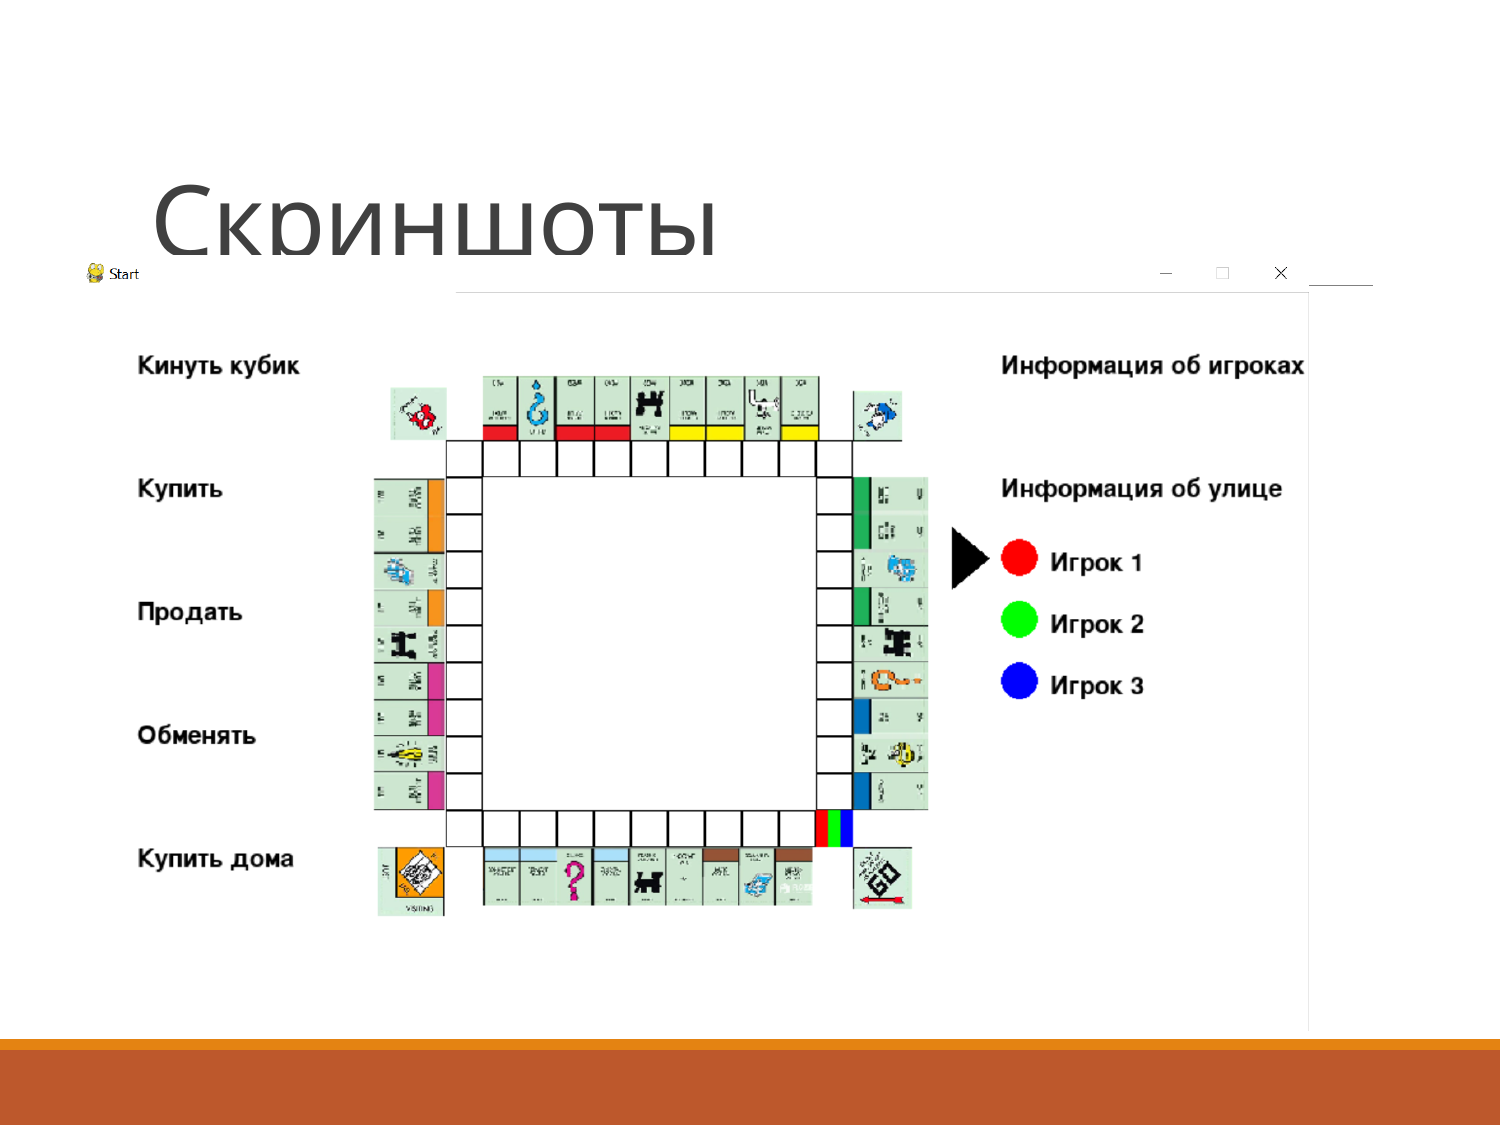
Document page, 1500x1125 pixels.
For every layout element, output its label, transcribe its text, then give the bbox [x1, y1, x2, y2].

picture [76, 254, 1309, 1032]
title Скриншоты [135, 47, 1373, 285]
